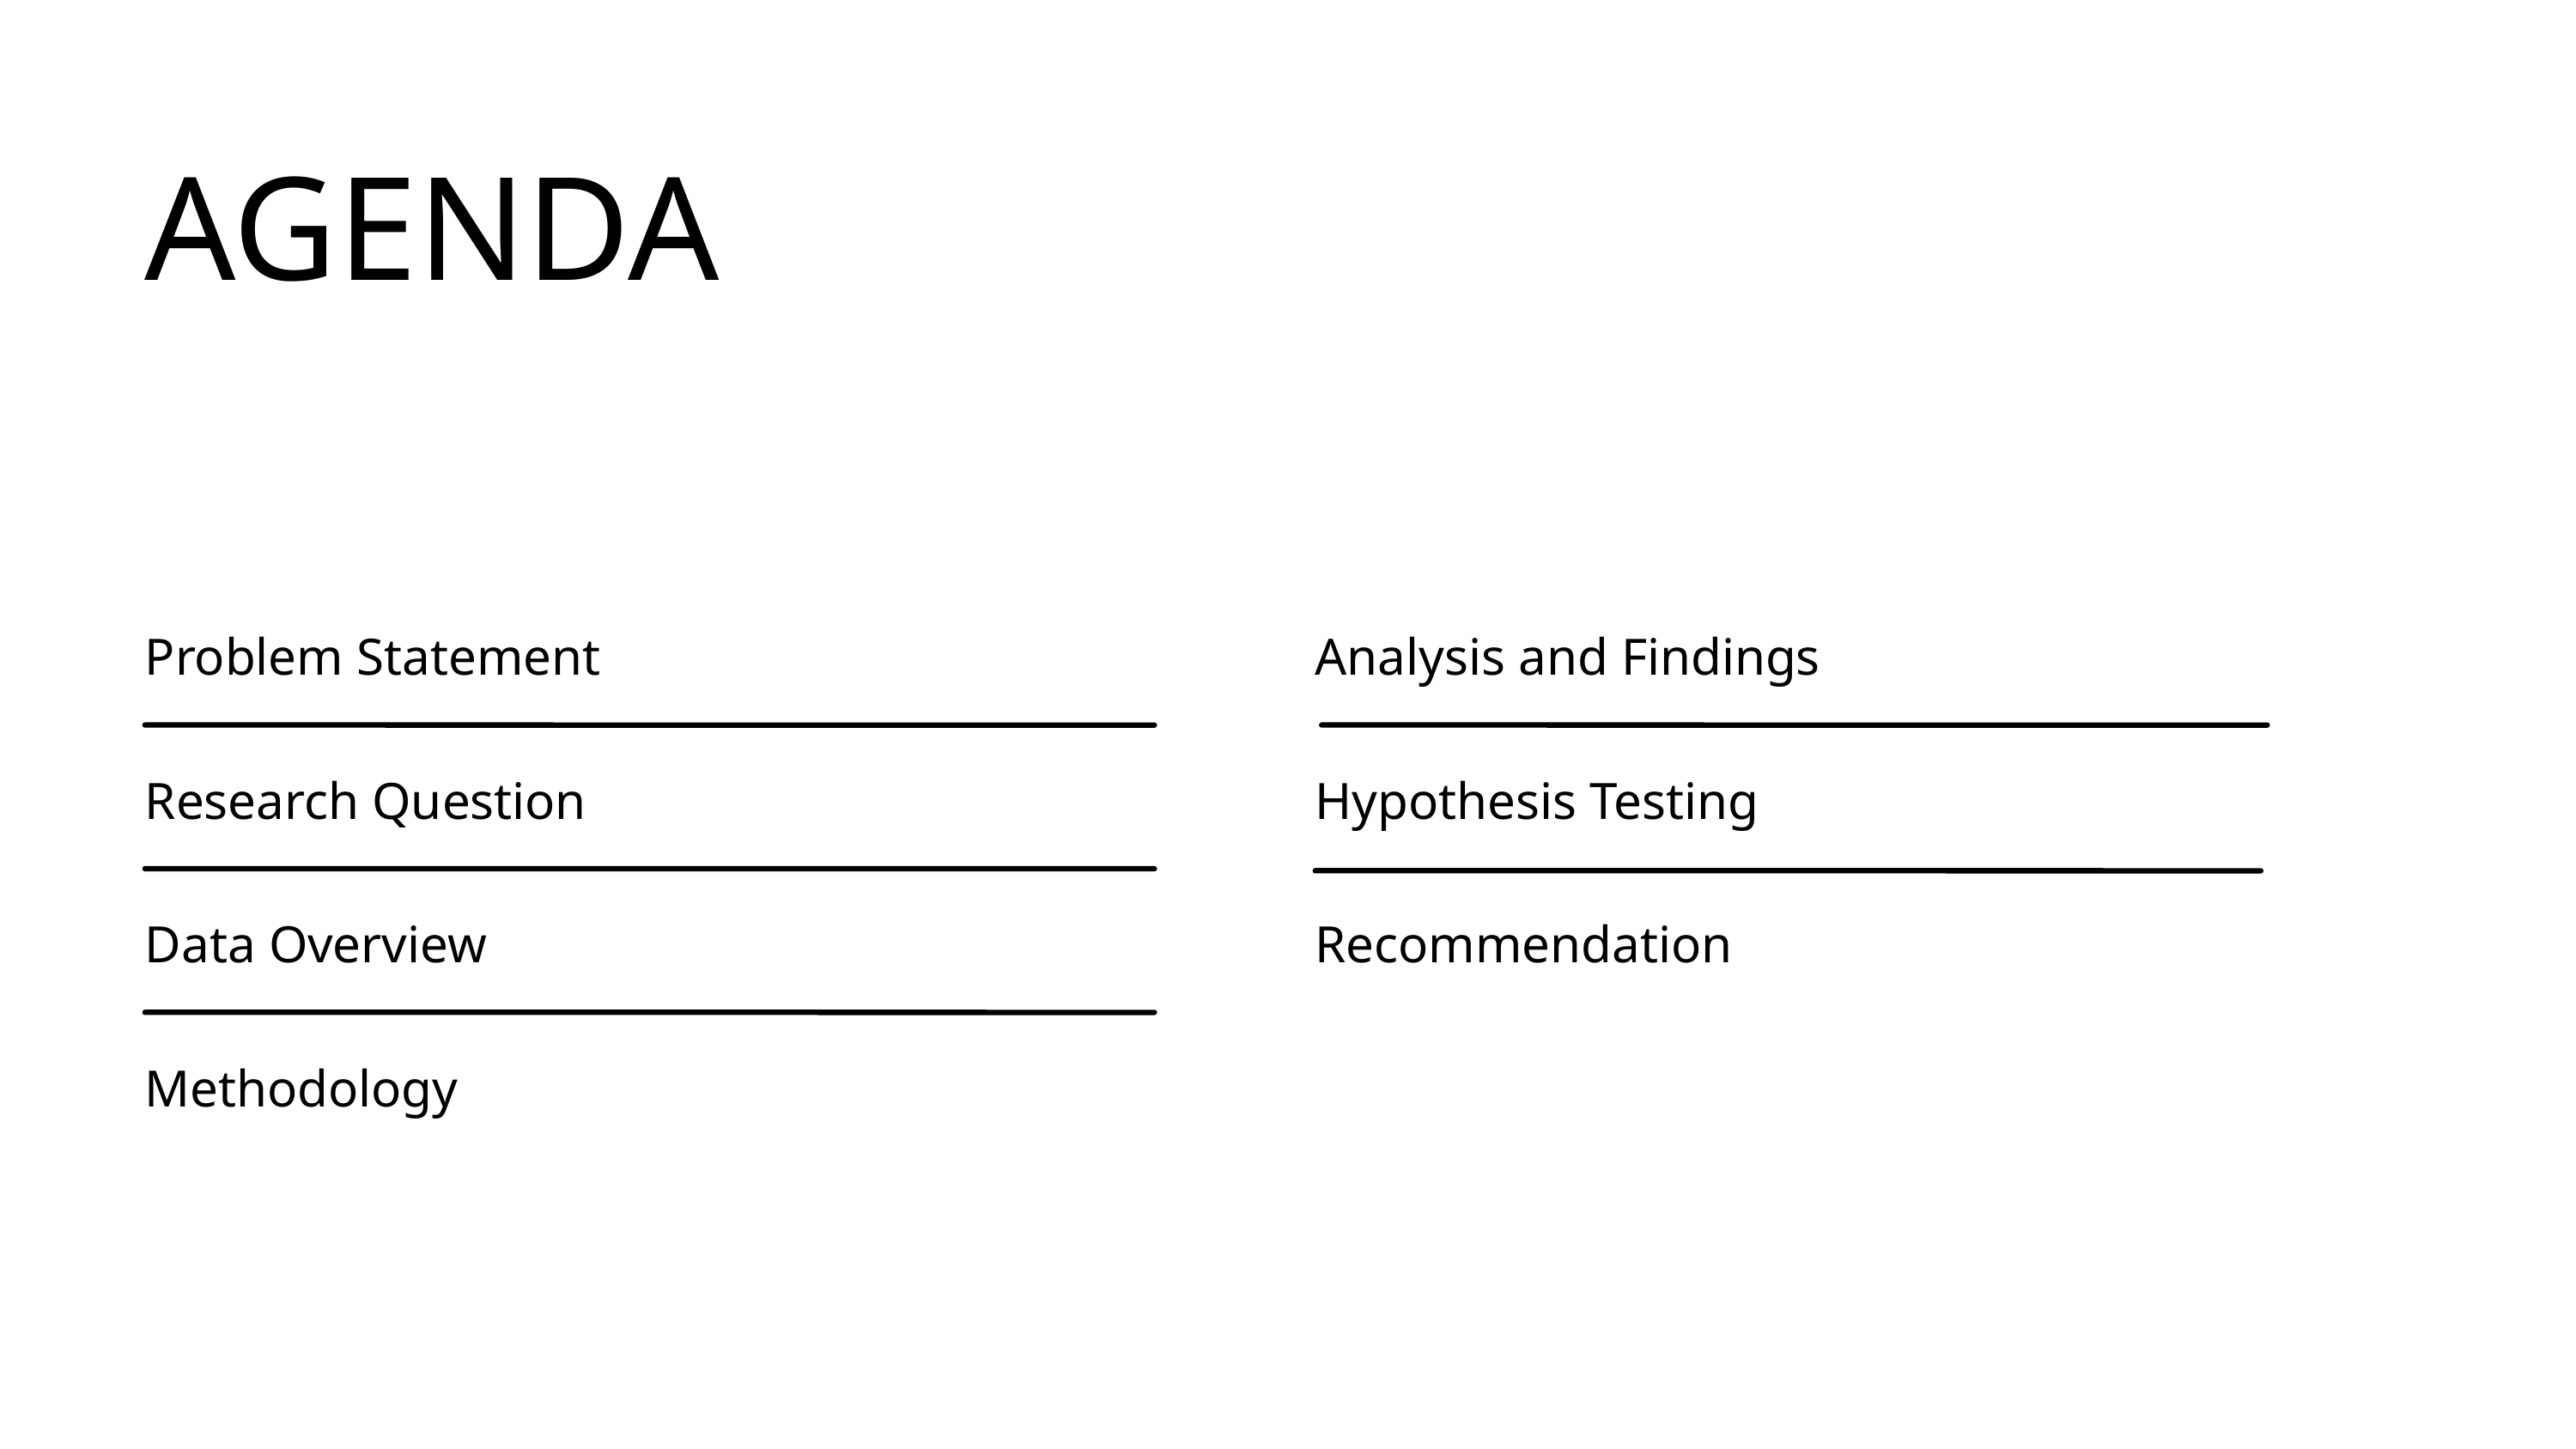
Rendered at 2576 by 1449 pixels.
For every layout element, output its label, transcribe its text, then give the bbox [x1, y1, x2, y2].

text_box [1315, 623, 2325, 971]
text_box AGENDA [144, 170, 1379, 310]
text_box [144, 623, 1155, 1114]
